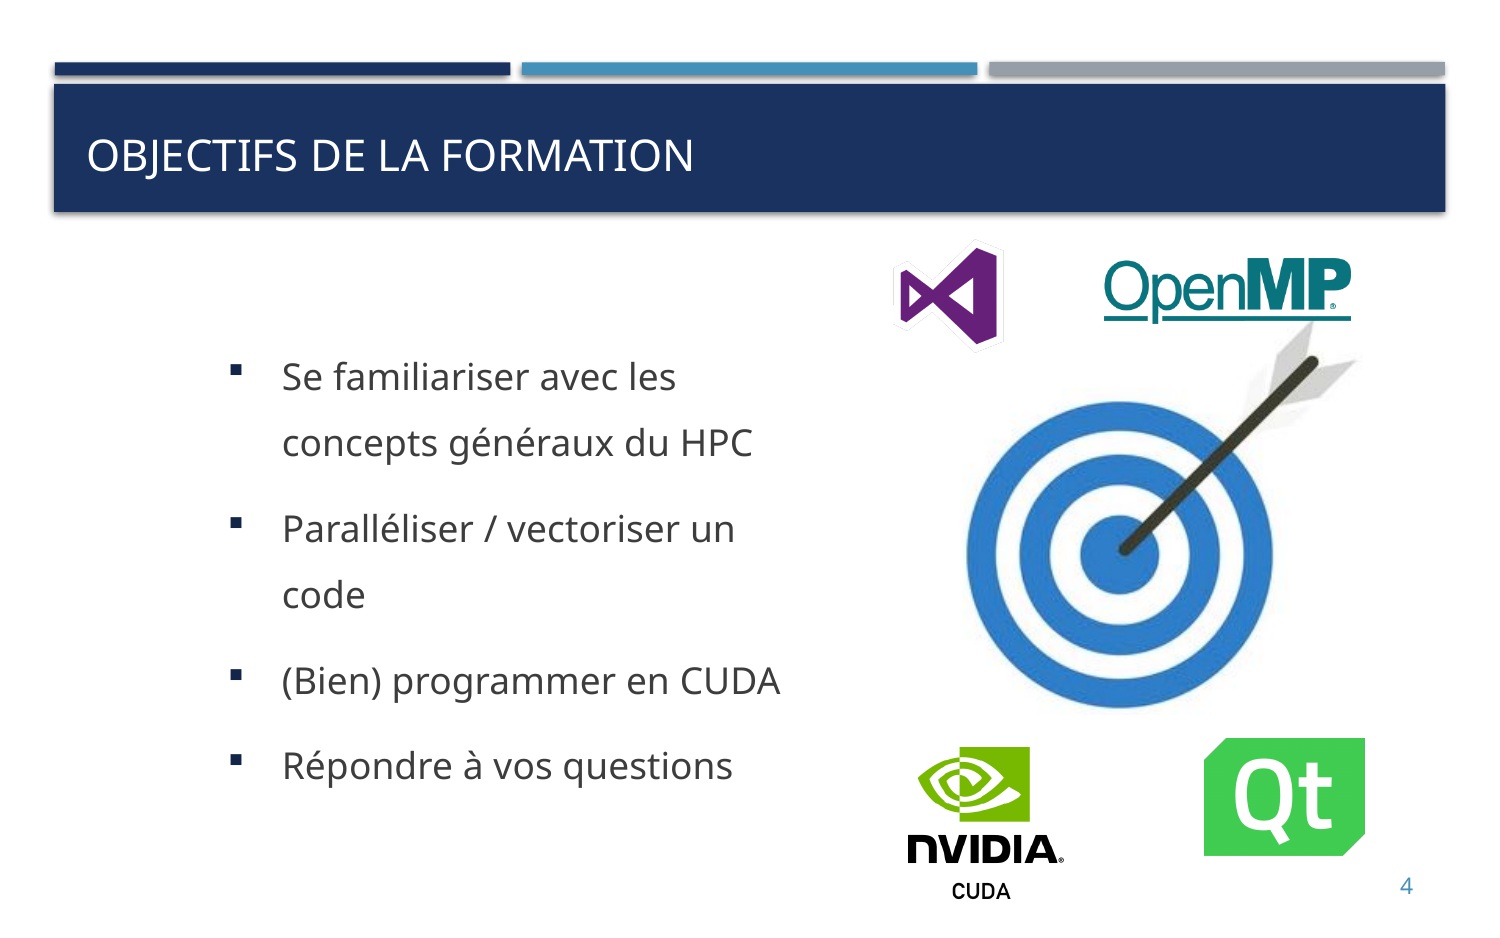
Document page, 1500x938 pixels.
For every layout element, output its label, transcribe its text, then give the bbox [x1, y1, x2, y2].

title Objectifs de la formation [71, 95, 1429, 189]
text_box Se familiariser avec les concepts généraux du HPC Paralléliser / vectoriser un code (Bien) programmer en CUDA Répondre à vos questions [213, 323, 824, 799]
picture [718, 239, 1365, 938]
slide_number 4 [1298, 861, 1429, 913]
